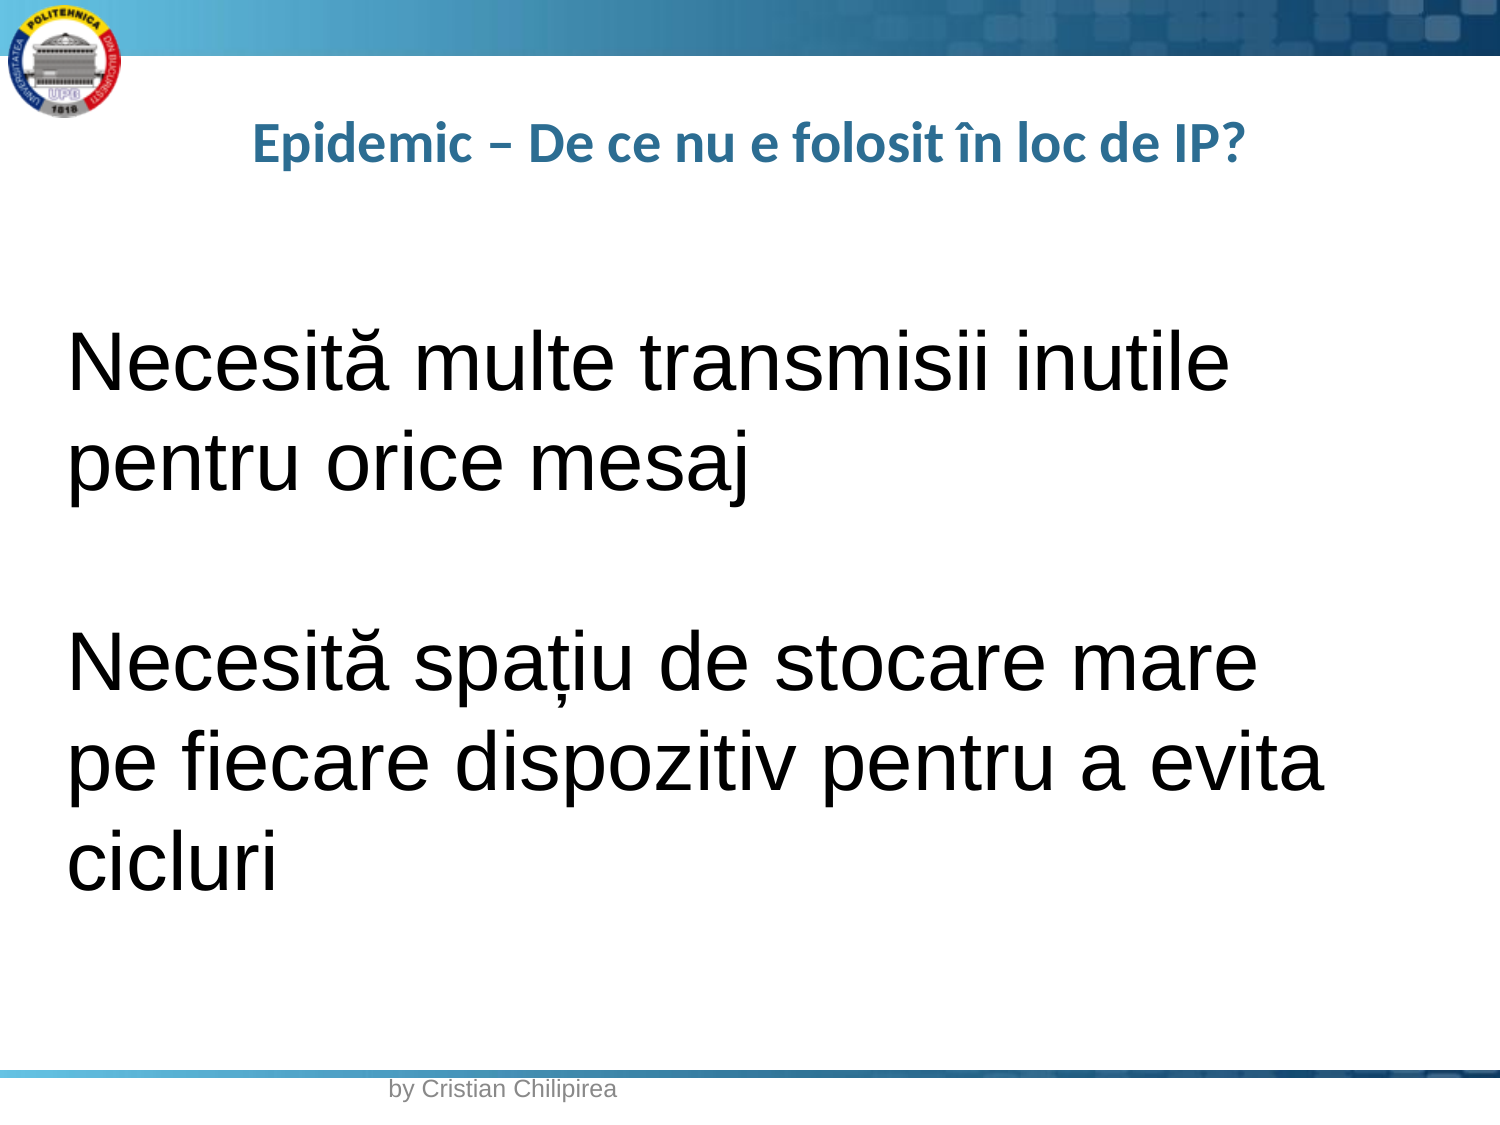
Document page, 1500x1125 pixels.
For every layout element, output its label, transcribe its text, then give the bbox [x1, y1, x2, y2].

picture [0, 1070, 1500, 1078]
title Epidemic – De ce nu e folosit în loc de IP? [51, 102, 1449, 178]
picture [0, 0, 1500, 118]
footer by Cristian Chilipirea [373, 1074, 1127, 1111]
text_box Necesită multe transmisii inutile pentru orice mesaj Necesită spațiu de stocare mare pe fiecare dispozitiv pentru a evita cicluri [51, 300, 1345, 915]
